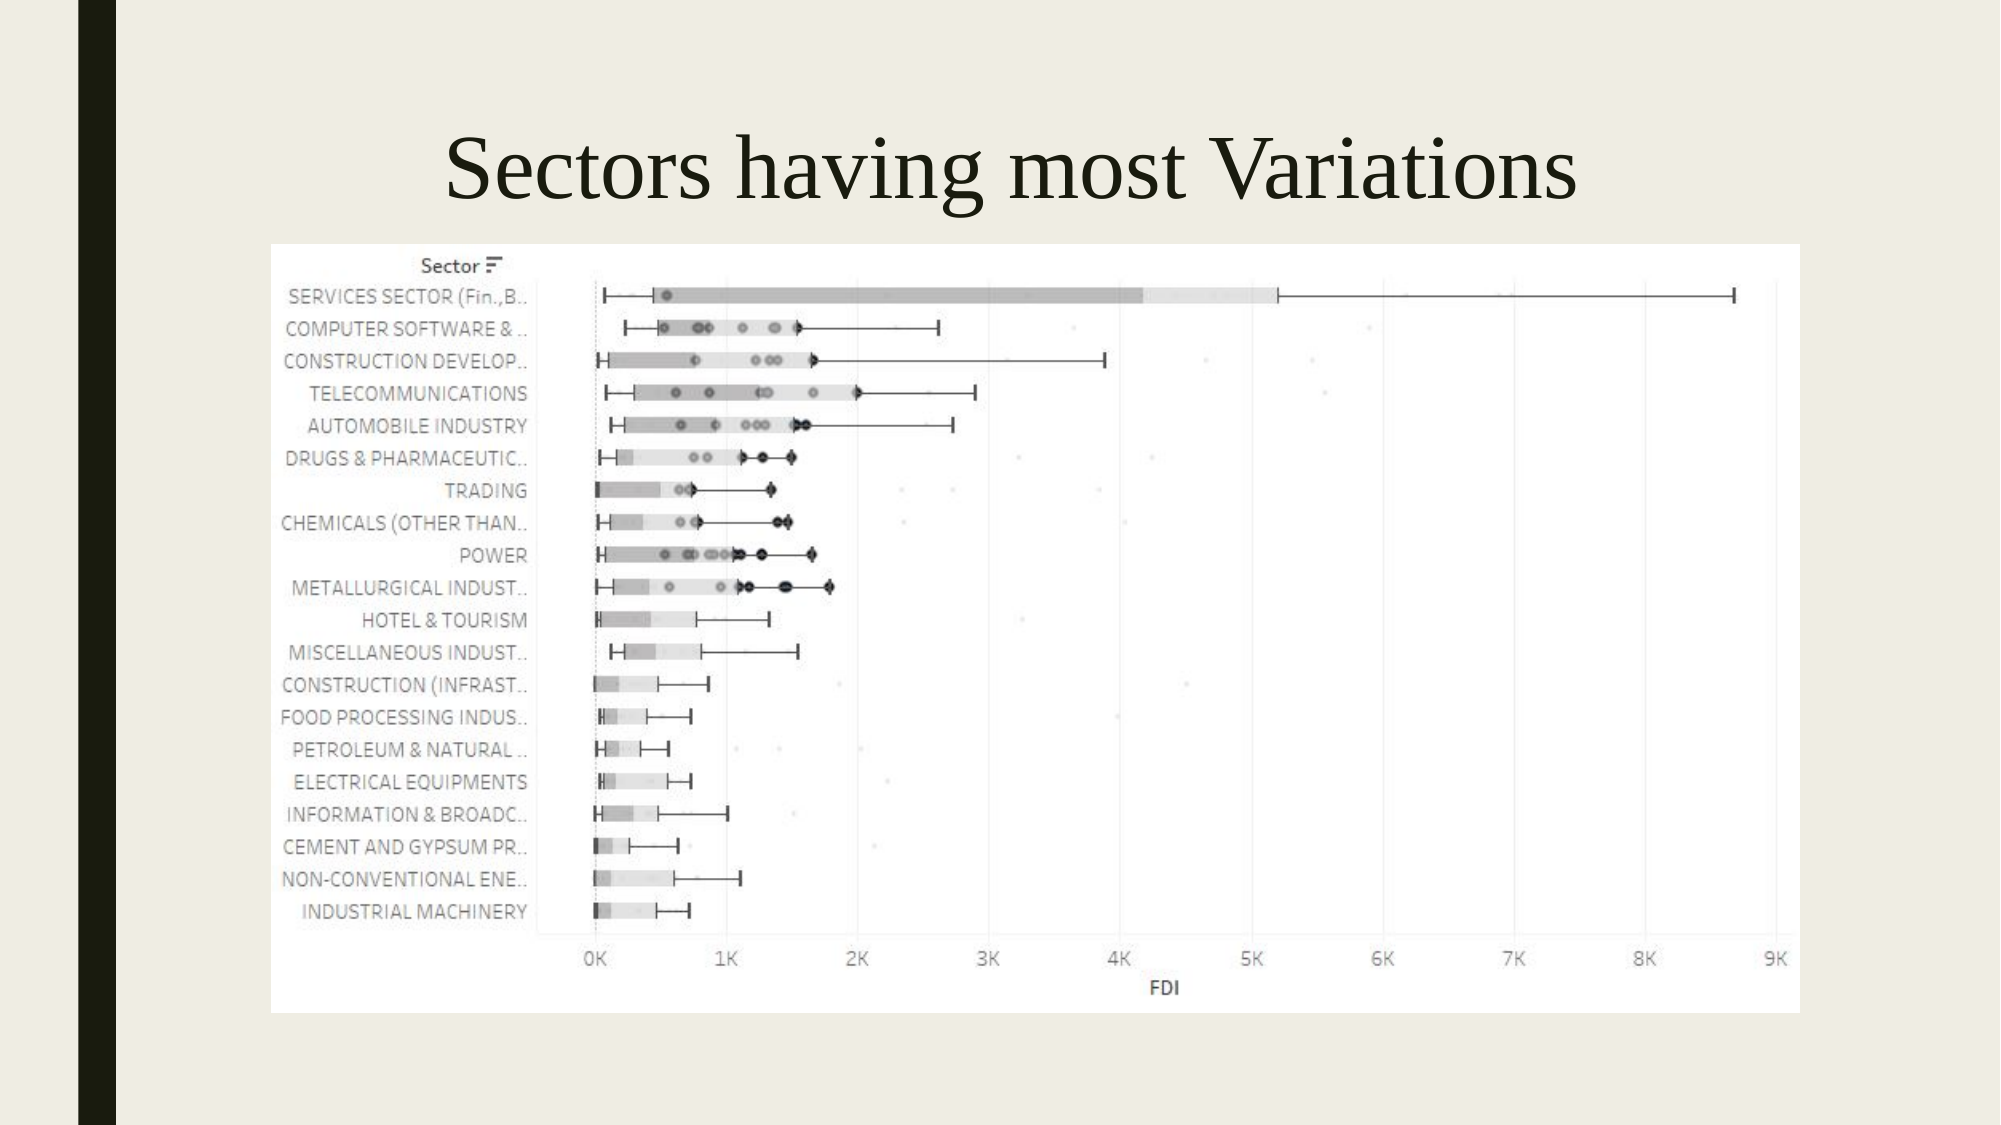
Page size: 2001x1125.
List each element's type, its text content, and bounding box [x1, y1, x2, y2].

title Sectors having most Variations [225, 112, 1800, 245]
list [271, 243, 1800, 1013]
